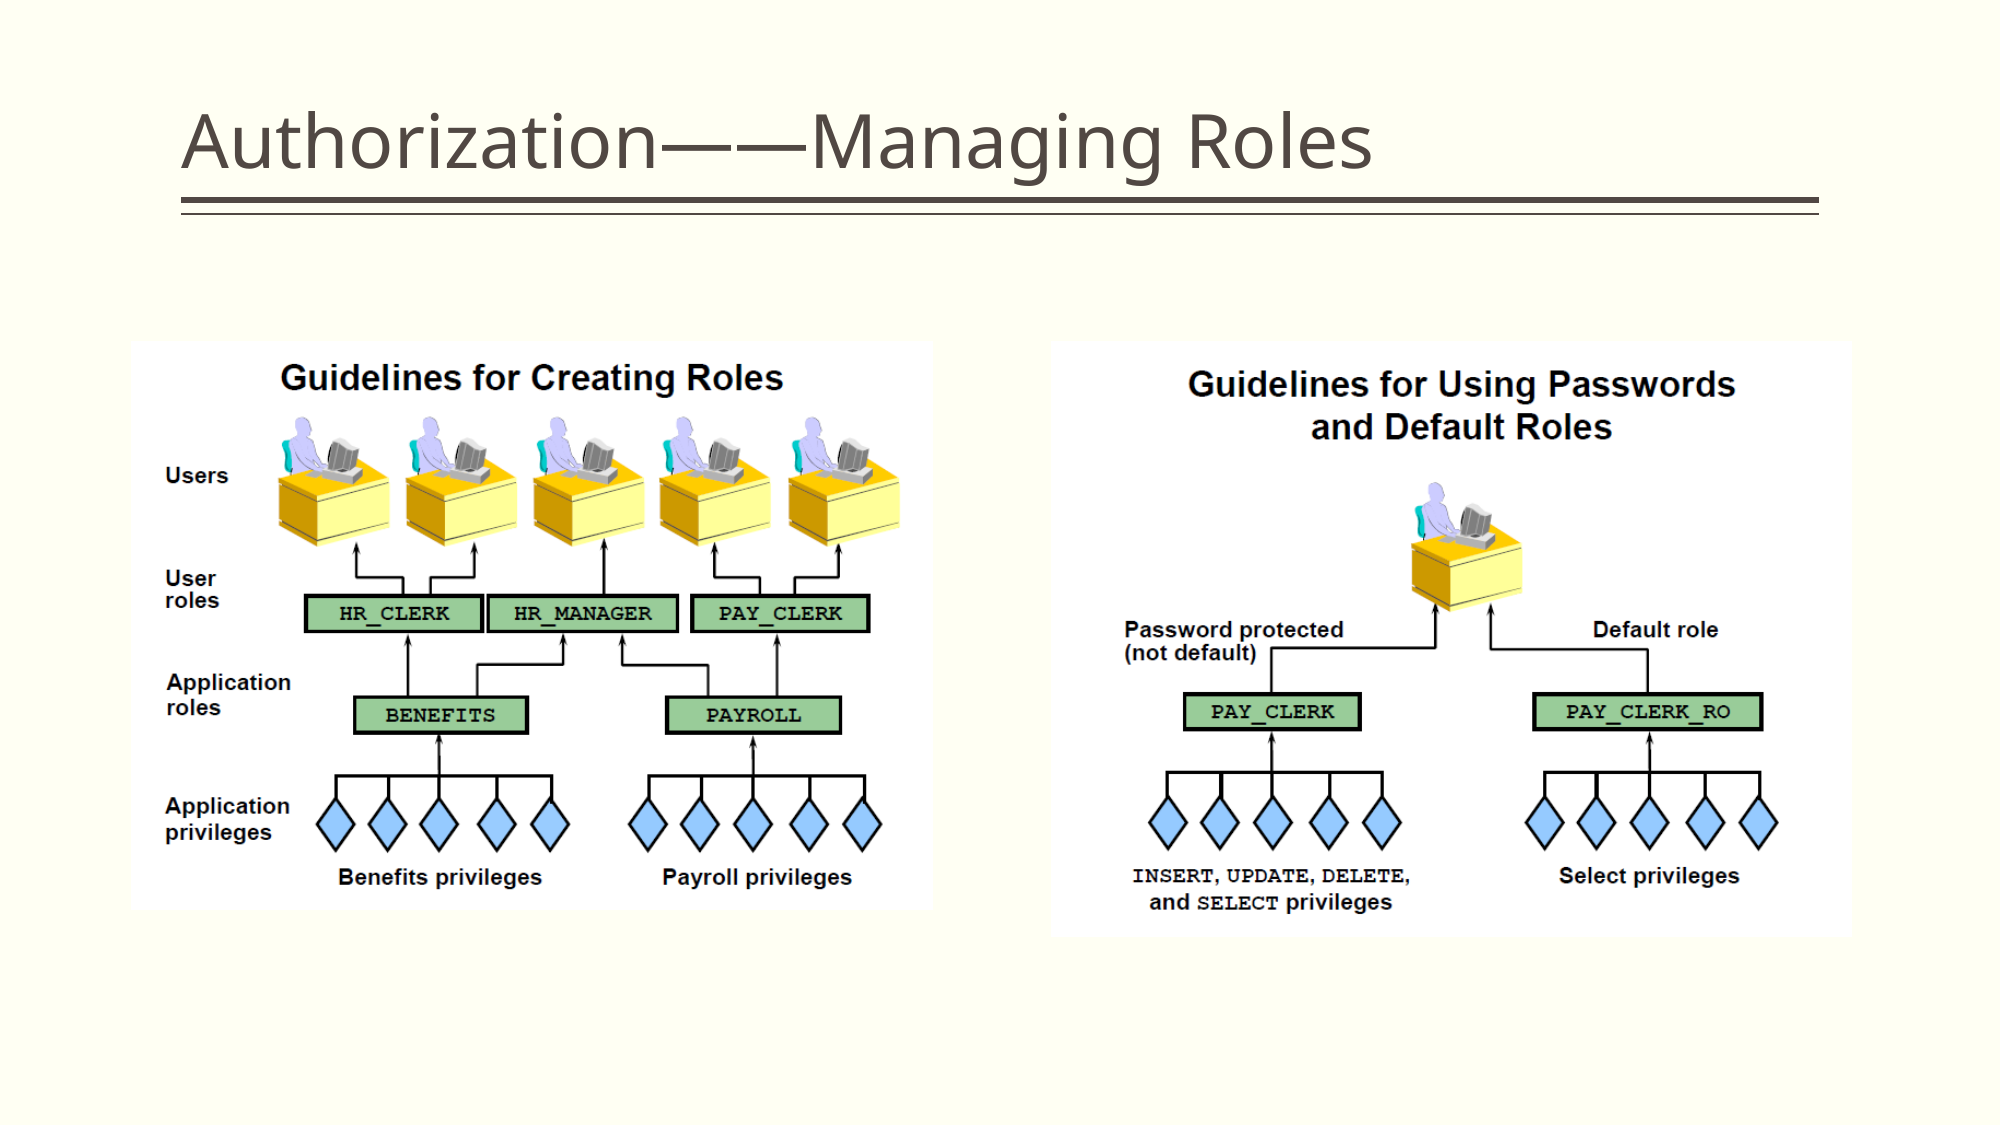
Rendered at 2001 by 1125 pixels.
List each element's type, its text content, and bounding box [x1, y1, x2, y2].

picture [131, 341, 933, 910]
title Authorization——Managing Roles [181, 12, 1819, 193]
picture [1051, 341, 1852, 937]
